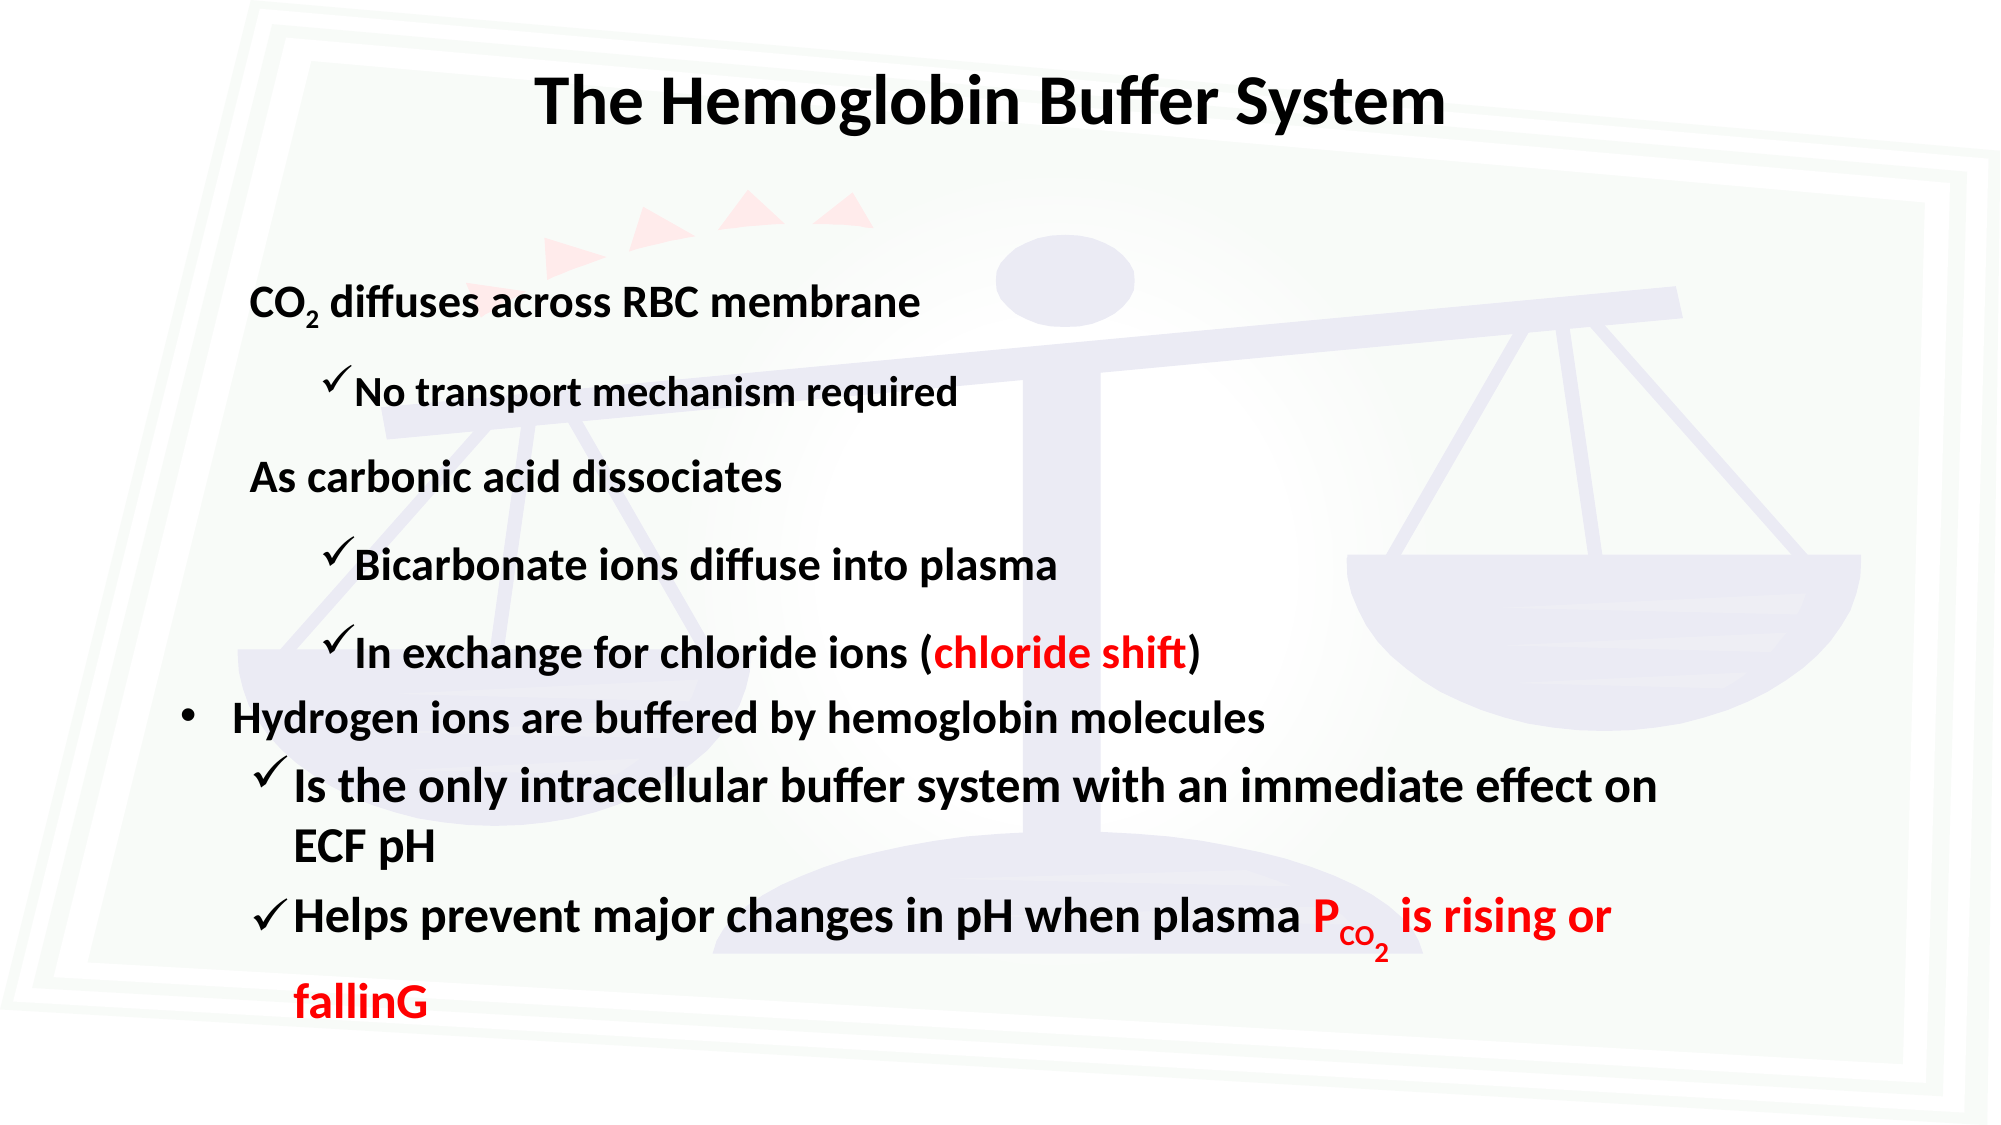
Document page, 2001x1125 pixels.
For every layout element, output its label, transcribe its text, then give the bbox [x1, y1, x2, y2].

list CO2 diffuses across RBC membrane No transport mechanism required As carbonic acid dissociates Bicarbonate ions diffuse into plasma In exchange for chloride ions (chloride shift) Hydrogen ions are buffered by hemoglobin molecules Is the only intracellular buffer system with an immediate effect on ECF pH Helps prevent major changes in pH when plasma PCO2 is rising or fallinG [165, 237, 1675, 1038]
title The Hemoglobin Buffer System [99, 45, 1900, 233]
